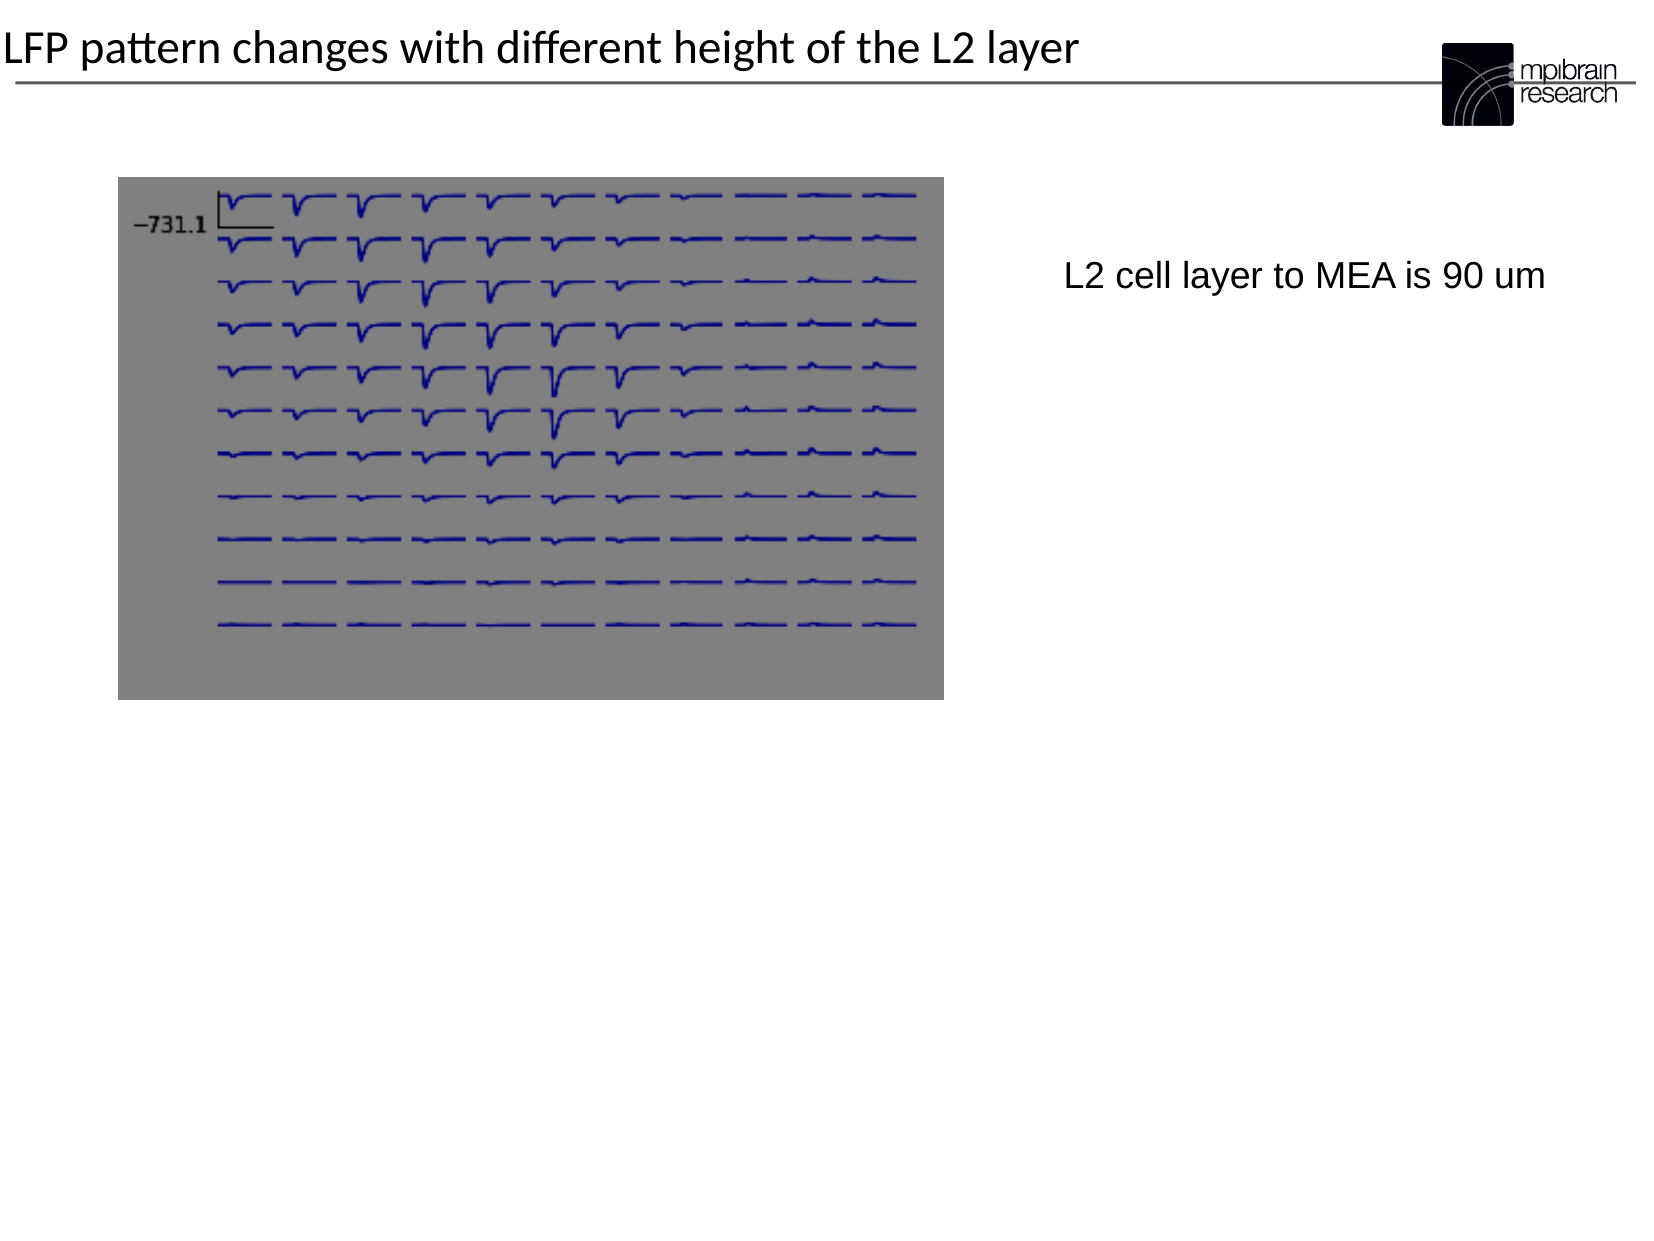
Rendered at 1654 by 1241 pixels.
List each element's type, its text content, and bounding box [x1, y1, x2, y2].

text_box L2 cell layer to MEA is 90 um [1048, 243, 1562, 304]
picture [118, 177, 944, 701]
title LFP pattern changes with different height of the L2 layer [2, 0, 1409, 101]
